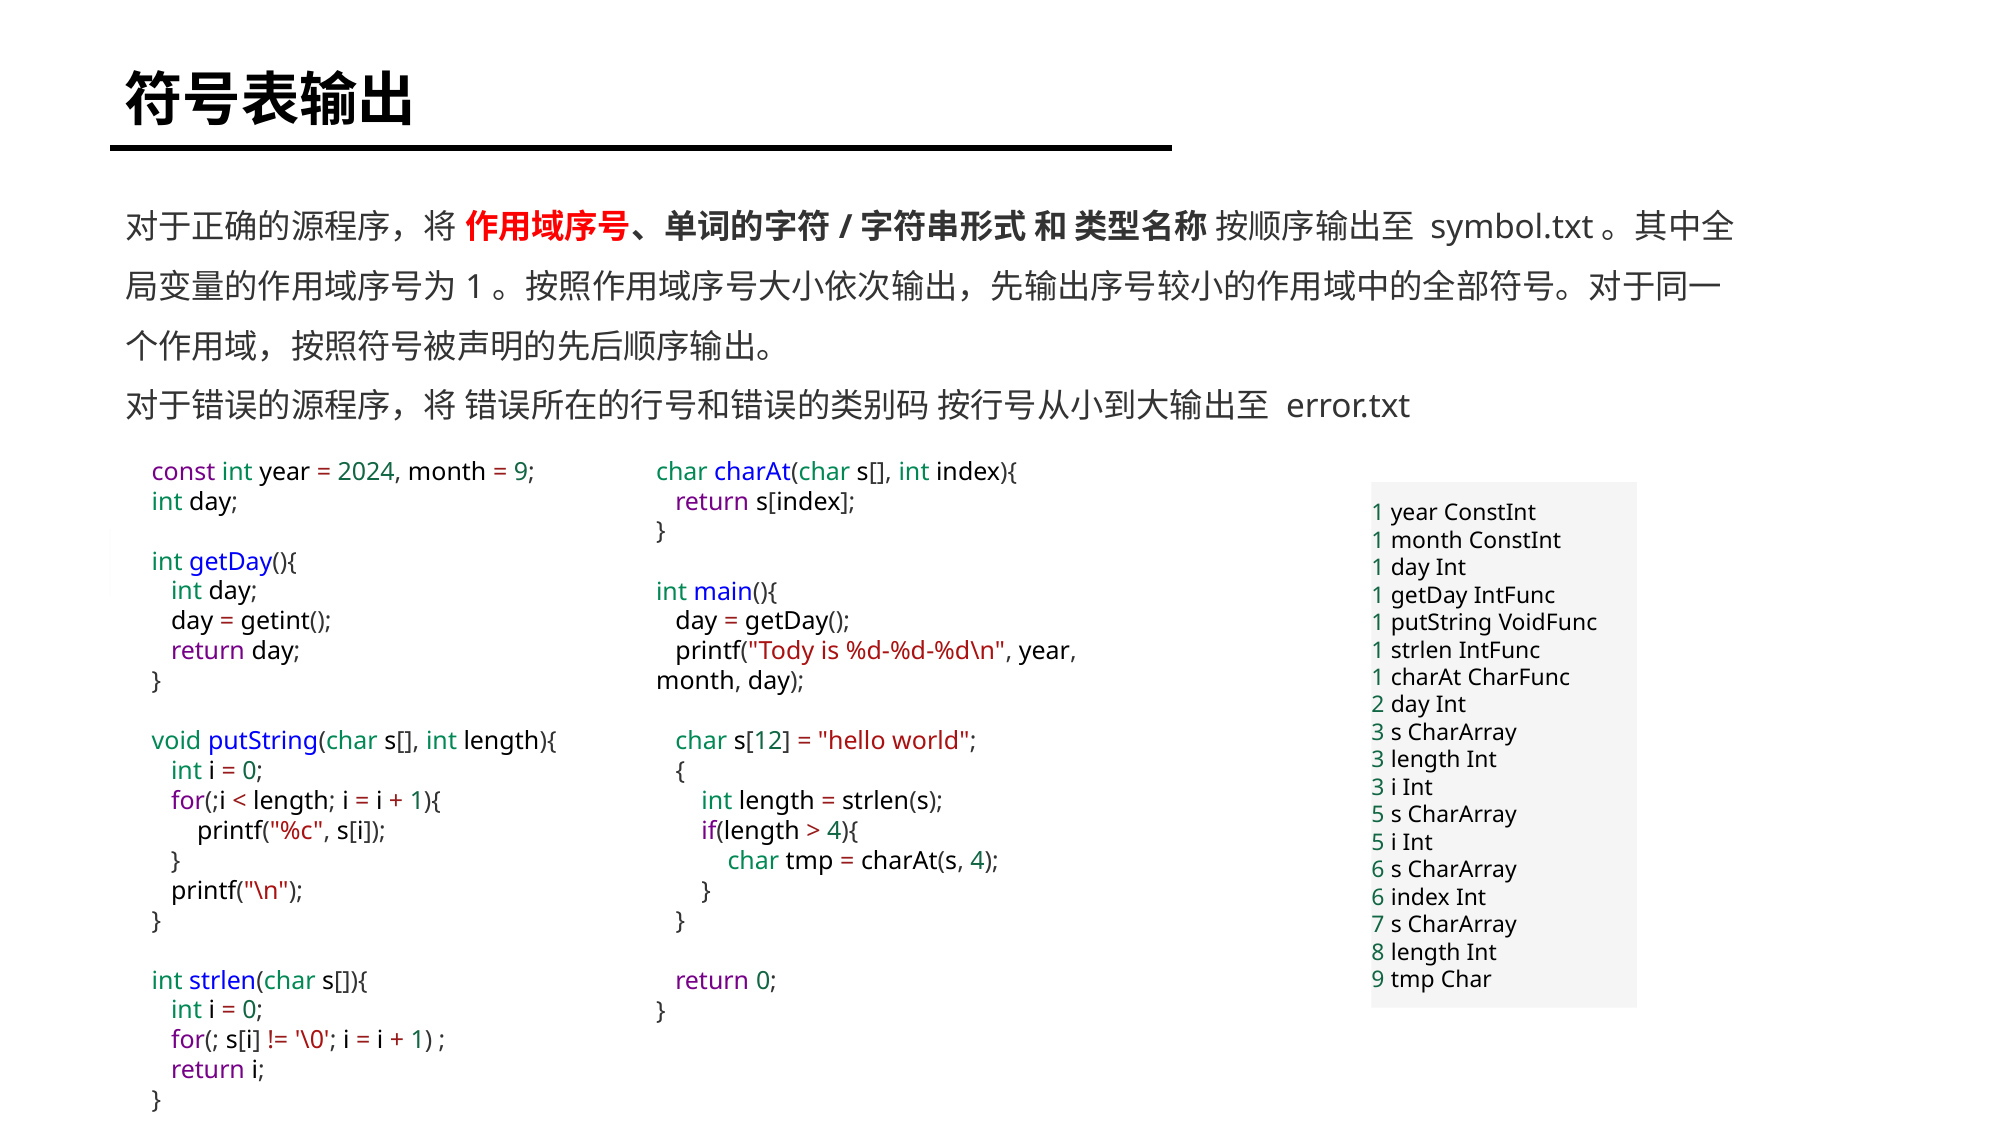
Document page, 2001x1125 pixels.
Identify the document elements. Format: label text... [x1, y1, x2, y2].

text_box 符号表输出 [109, 63, 1890, 232]
text_box 对于正确的源程序，将 作用域序号、单词的字符/字符串形式 和 类型名称 按顺序输出至 symbol.txt。其中全局变量的作用域序号为1。按照作用域序号大小依次输出，先输出序号较小的作用域中的全部符号。对于同一个作用域，按照符号被声明的先后顺序输出。 对于错误的源程序，将 错误所在的行号和错误的类别码 按行号从小到大输出至 error.txt [110, 177, 1755, 432]
text_box char charAt(char s[], int index){ return s[index]; } int main(){ day = getDay(); printf("Tody is %d-%d-%d\n", year, month, day); char s[12] = "hello world"; { int length = strlen(s); if(length > 4){ char tmp = charAt(s, 4); } } return 0; } [641, 447, 1125, 1092]
text_box const int year = 2024, month = 9; int day; int getDay(){ int day; day = getint(); return day; } void putString(char s[], int length){ int i = 0; for(;i < length; i = i + 1){ printf("%c", s[i]); } printf("\n"); } int strlen(char s[]){ int i = 0; for(; s[i] != '\0'; i = i + 1) ; return i; } [136, 447, 1000, 1125]
text_box 1 year ConstInt 1 month ConstInt 1 day Int 1 getDay IntFunc 1 putString VoidFunc 1 strlen IntFunc 1 charAt CharFunc 2 day Int 3 s CharArray 3 length Int 3 i Int 5 s CharArray 5 i Int 6 s CharArray 6 index Int 7 s CharArray 8 length Int 9 tmp Char [1371, 482, 1637, 1008]
